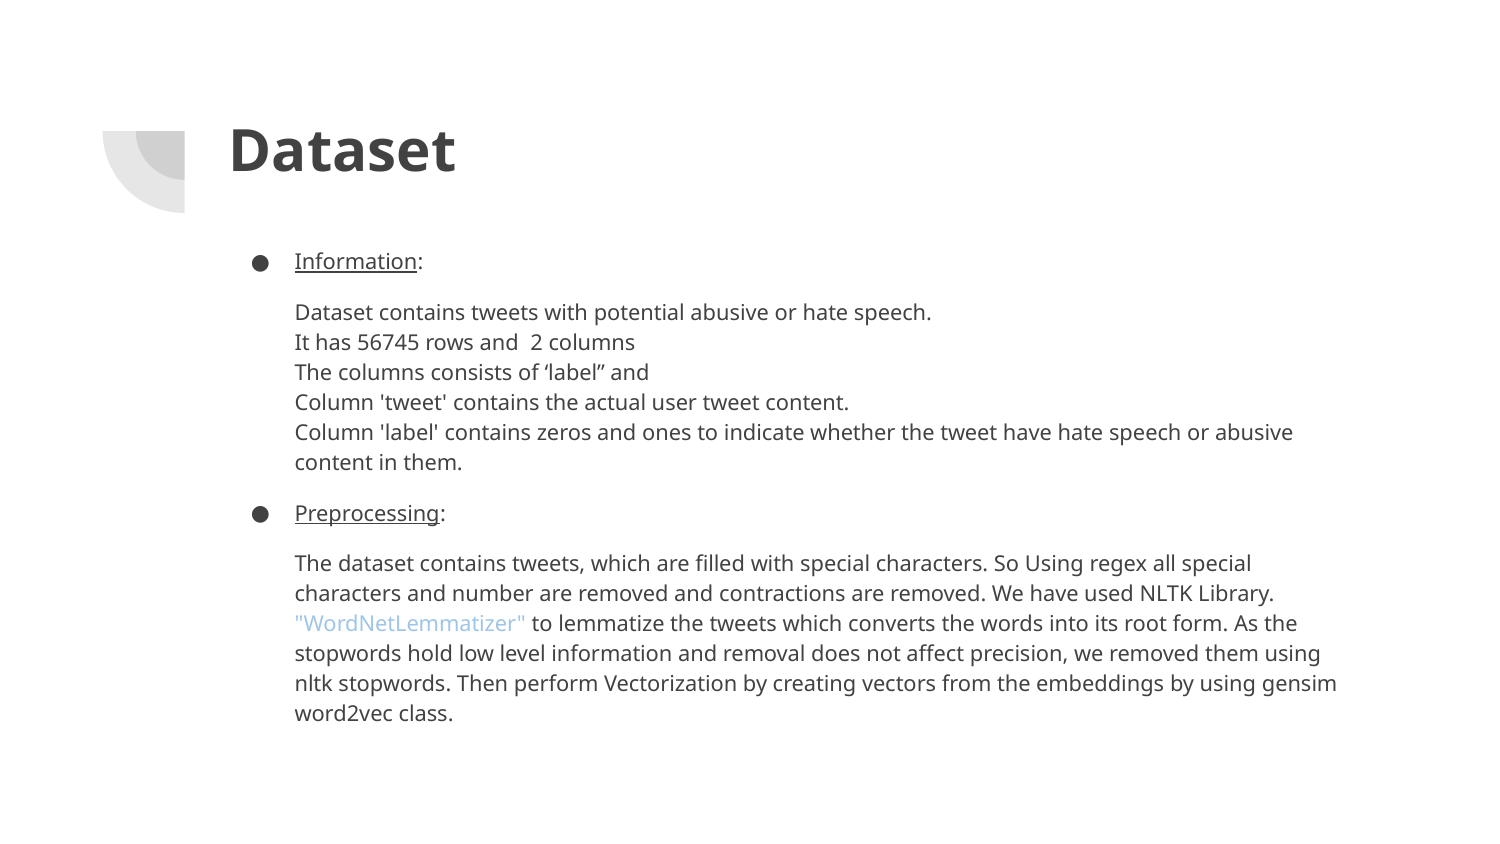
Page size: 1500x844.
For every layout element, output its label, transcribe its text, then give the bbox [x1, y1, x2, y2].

list Information: Dataset contains tweets with potential abusive or hate speech. It has 56745 rows and 2 columns The columns consists of ‘label’’ and Column 'tweet' contains the actual user tweet content. Column 'label' contains zeros and ones to indicate whether the tweet have hate speech or abusive content in them. Preprocessing: The dataset contains tweets, which are filled with special characters. So Using regex all special characters and number are removed and contractions are removed. We have used NLTK Library. "WordNetLemmatizer" to lemmatize the tweets which converts the words into its root form. As the stopwords hold low level information and removal does not affect precision, we removed them using nltk stopwords. Then perform Vectorization by creating vectors from the embeddings by using gensim word2vec class. [213, 263, 1368, 744]
title Dataset [213, 98, 1368, 263]
